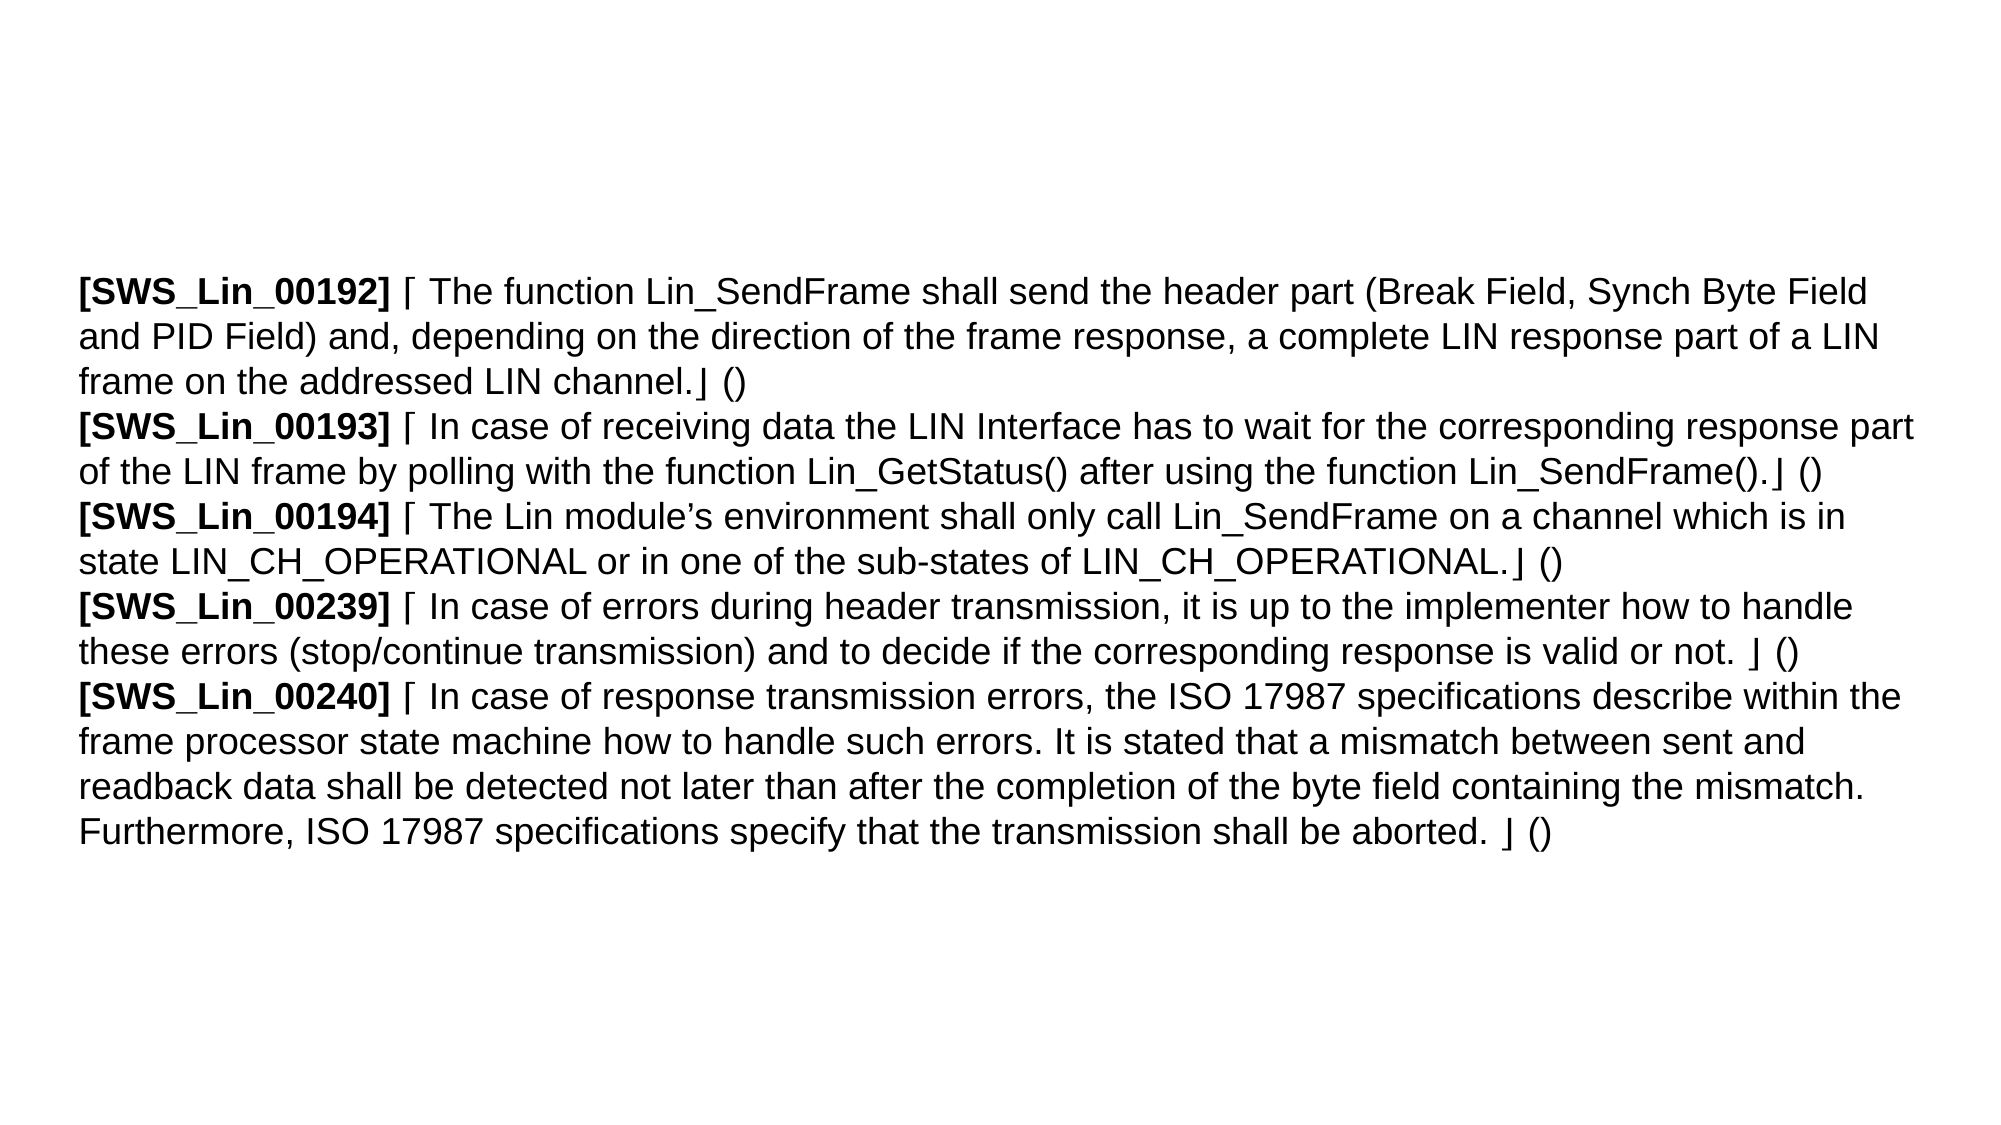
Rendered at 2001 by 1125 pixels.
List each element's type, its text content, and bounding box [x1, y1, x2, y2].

text_box [SWS_Lin_00192] ⌈ The function Lin_SendFrame shall send the header part (Break Field, Synch Byte Field and PID Field) and, depending on the direction of the frame response, a complete LIN response part of a LIN frame on the addressed LIN channel.⌋ () [SWS_Lin_00193] ⌈ In case of receiving data the LIN Interface has to wait for the corresponding response part of the LIN frame by polling with the function Lin_GetStatus() after using the function Lin_SendFrame().⌋ () [SWS_Lin_00194] ⌈ The Lin module’s environment shall only call Lin_SendFrame on a channel which is in state LIN_CH_OPERATIONAL or in one of the sub-states of LIN_CH_OPERATIONAL.⌋ () [SWS_Lin_00239] ⌈ In case of errors during header transmission, it is up to the implementer how to handle these errors (stop/continue transmission) and to decide if the corresponding response is valid or not. ⌋ () [SWS_Lin_00240] ⌈ In case of response transmission errors, the ISO 17987 specifications describe within the frame processor state machine how to handle such errors. It is stated that a mismatch between sent and readback data shall be detected not later than after the completion of the byte field containing the mismatch. Furthermore, ISO 17987 specifications specify that the transmission shall be aborted. ⌋ () [63, 259, 1937, 860]
